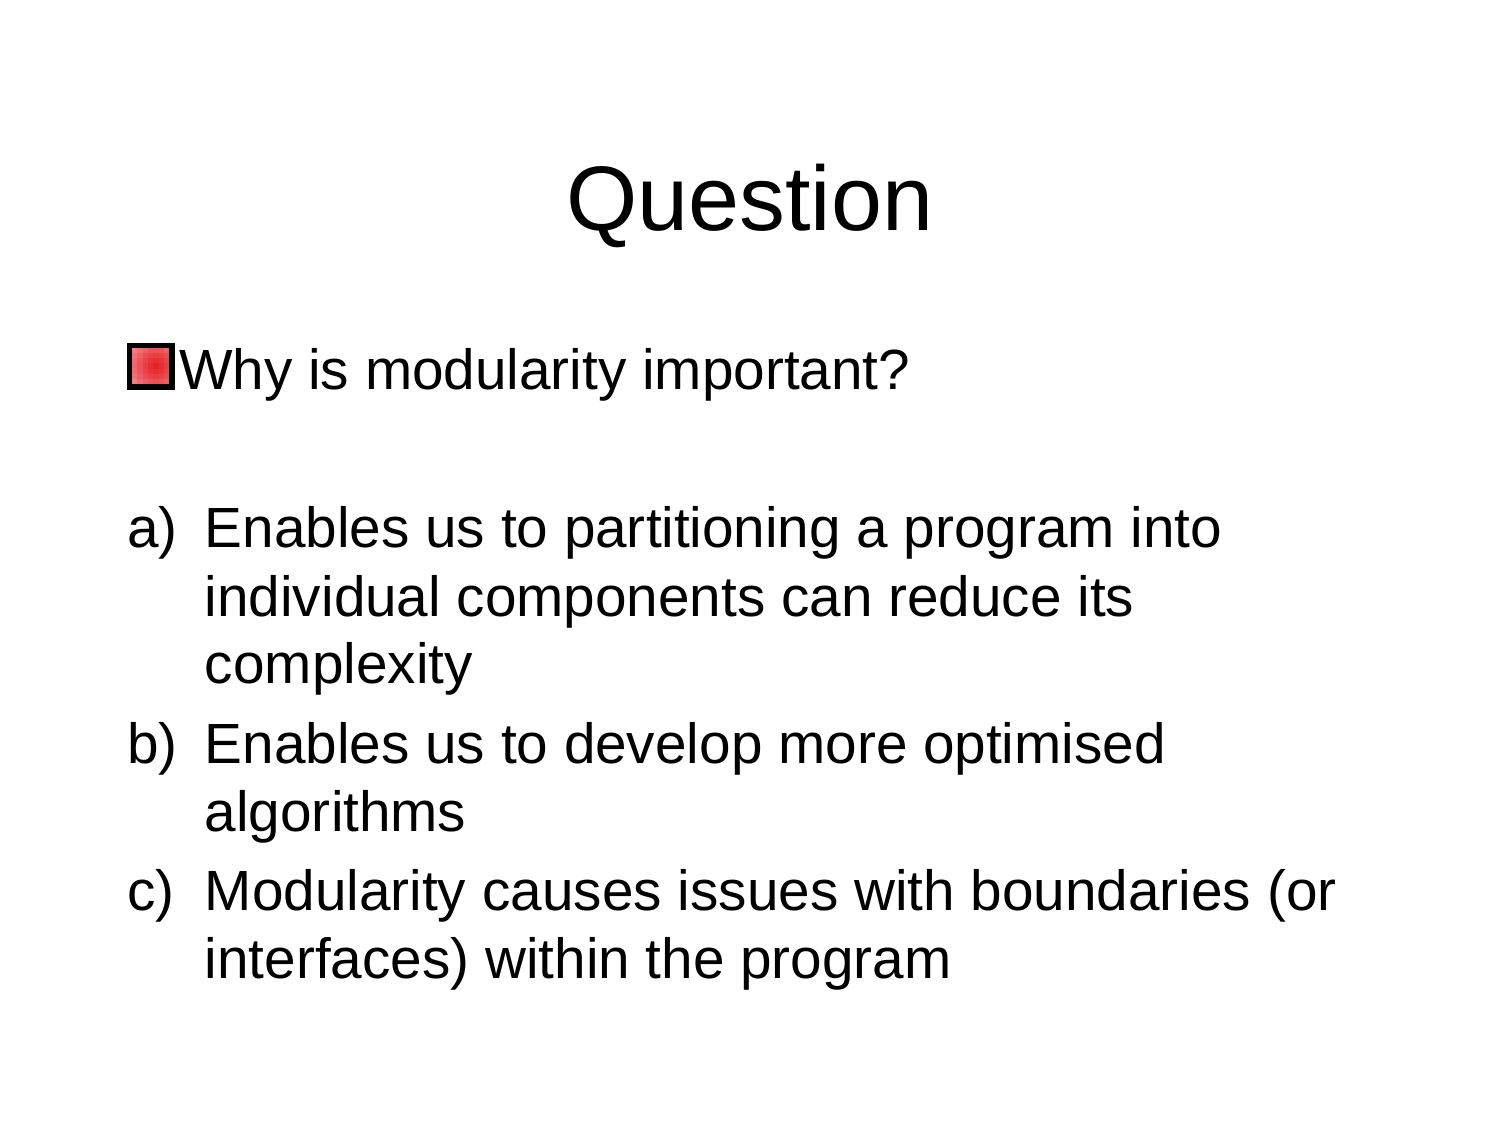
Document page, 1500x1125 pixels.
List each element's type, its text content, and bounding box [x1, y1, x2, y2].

picture [127, 343, 175, 390]
list Why is modularity important? Enables us to partitioning a program into individual components can reduce its complexity Enables us to develop more optimised algorithms Modularity causes issues with boundaries (or interfaces) within the program [112, 324, 1388, 1000]
title Question [112, 99, 1388, 288]
